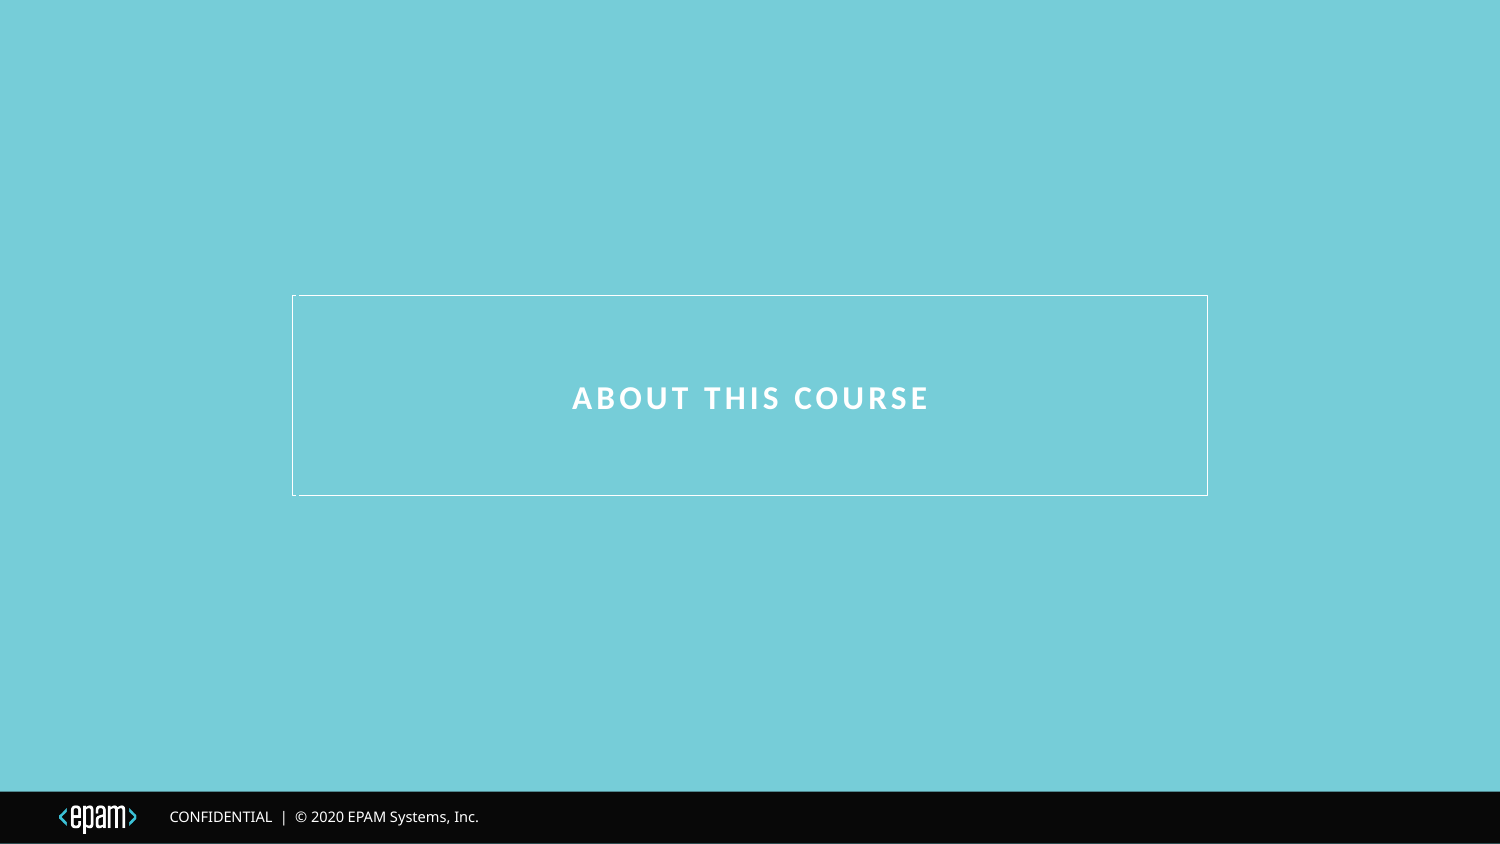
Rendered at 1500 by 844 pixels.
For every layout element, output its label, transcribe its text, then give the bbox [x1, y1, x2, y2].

title About this course [299, 295, 1208, 496]
title About this course [292, 295, 296, 496]
